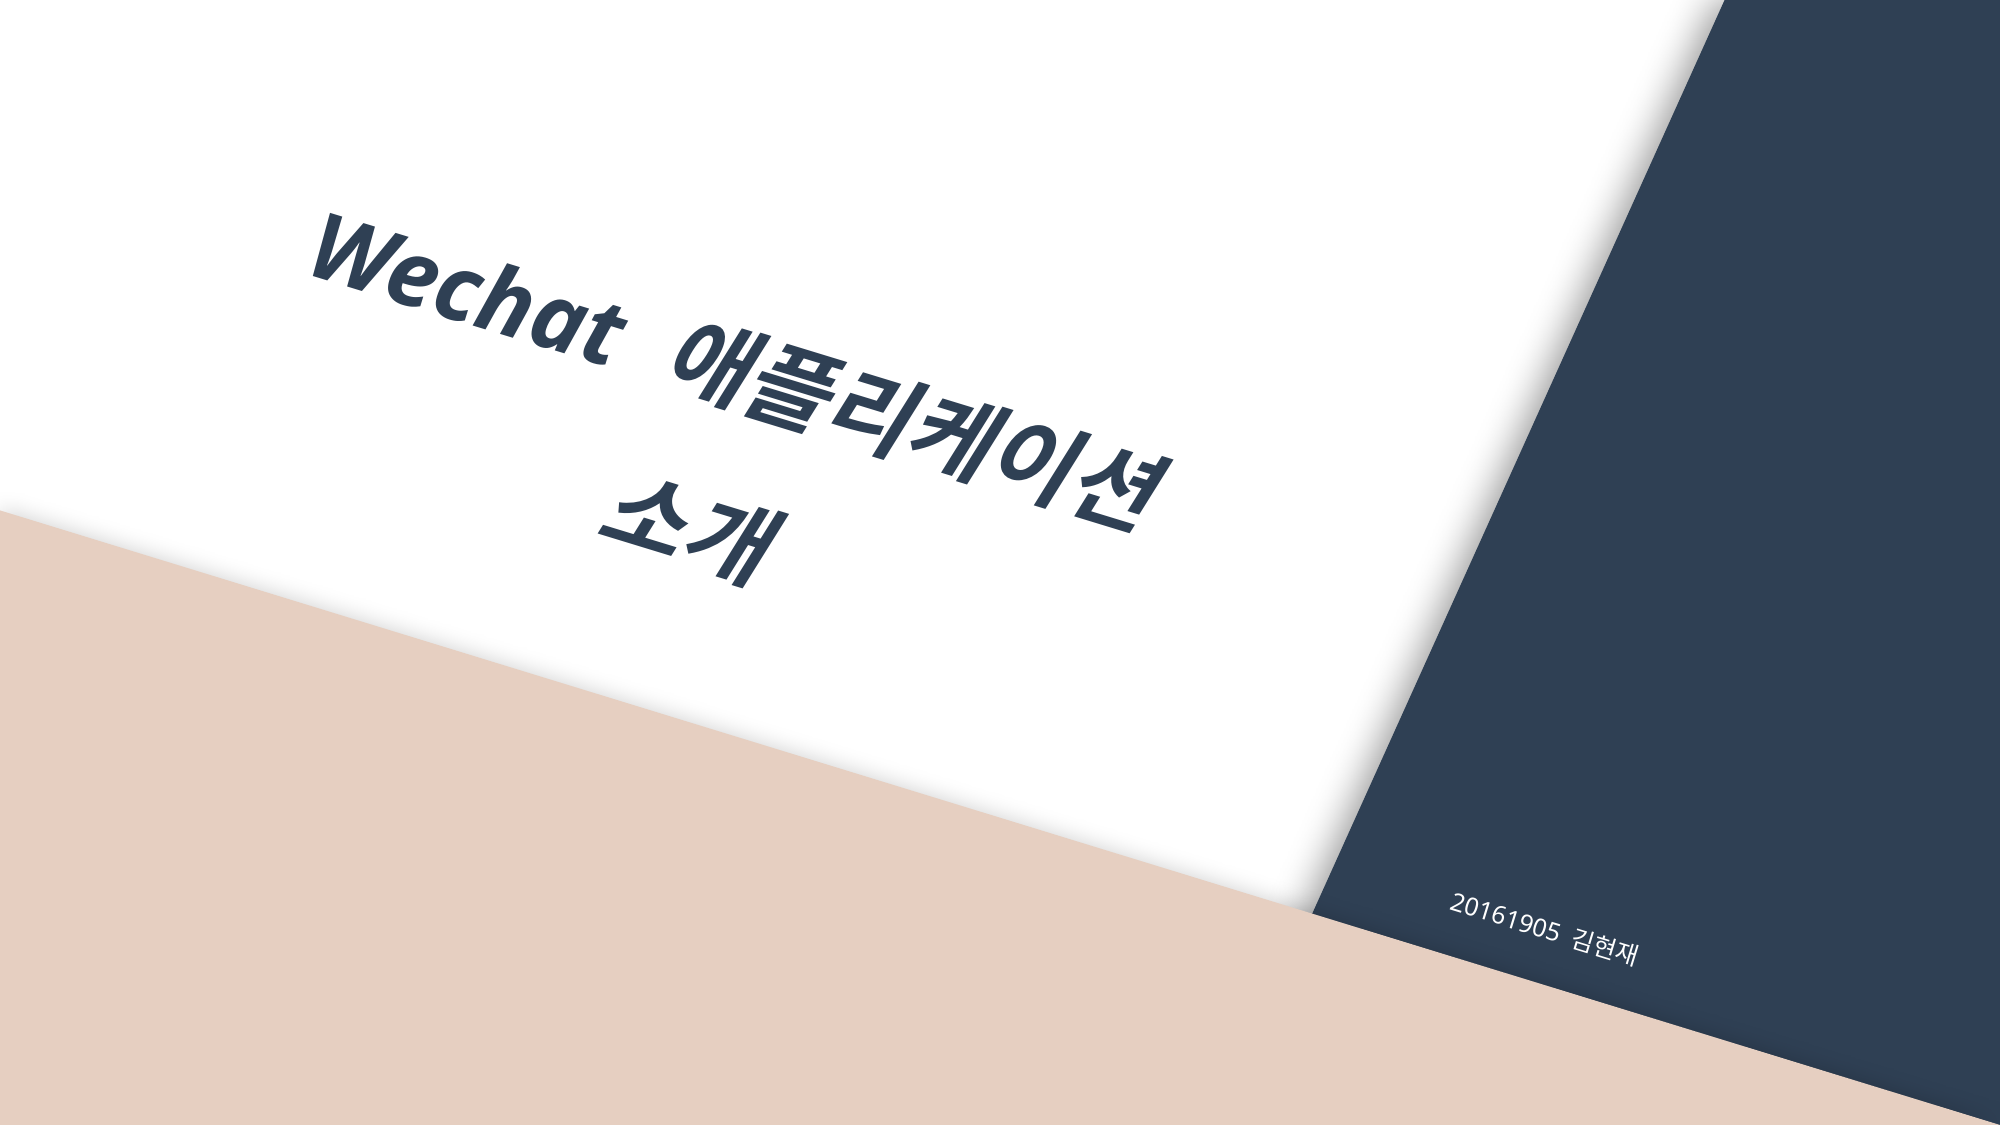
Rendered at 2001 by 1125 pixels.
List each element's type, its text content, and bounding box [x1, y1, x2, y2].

text_box [1316, 0, 2000, 1123]
text_box [0, 509, 2000, 1125]
text_box 20161905 김현재 [1430, 859, 1664, 983]
text_box Wechat 애플리케이션 소개 [169, 102, 1264, 737]
